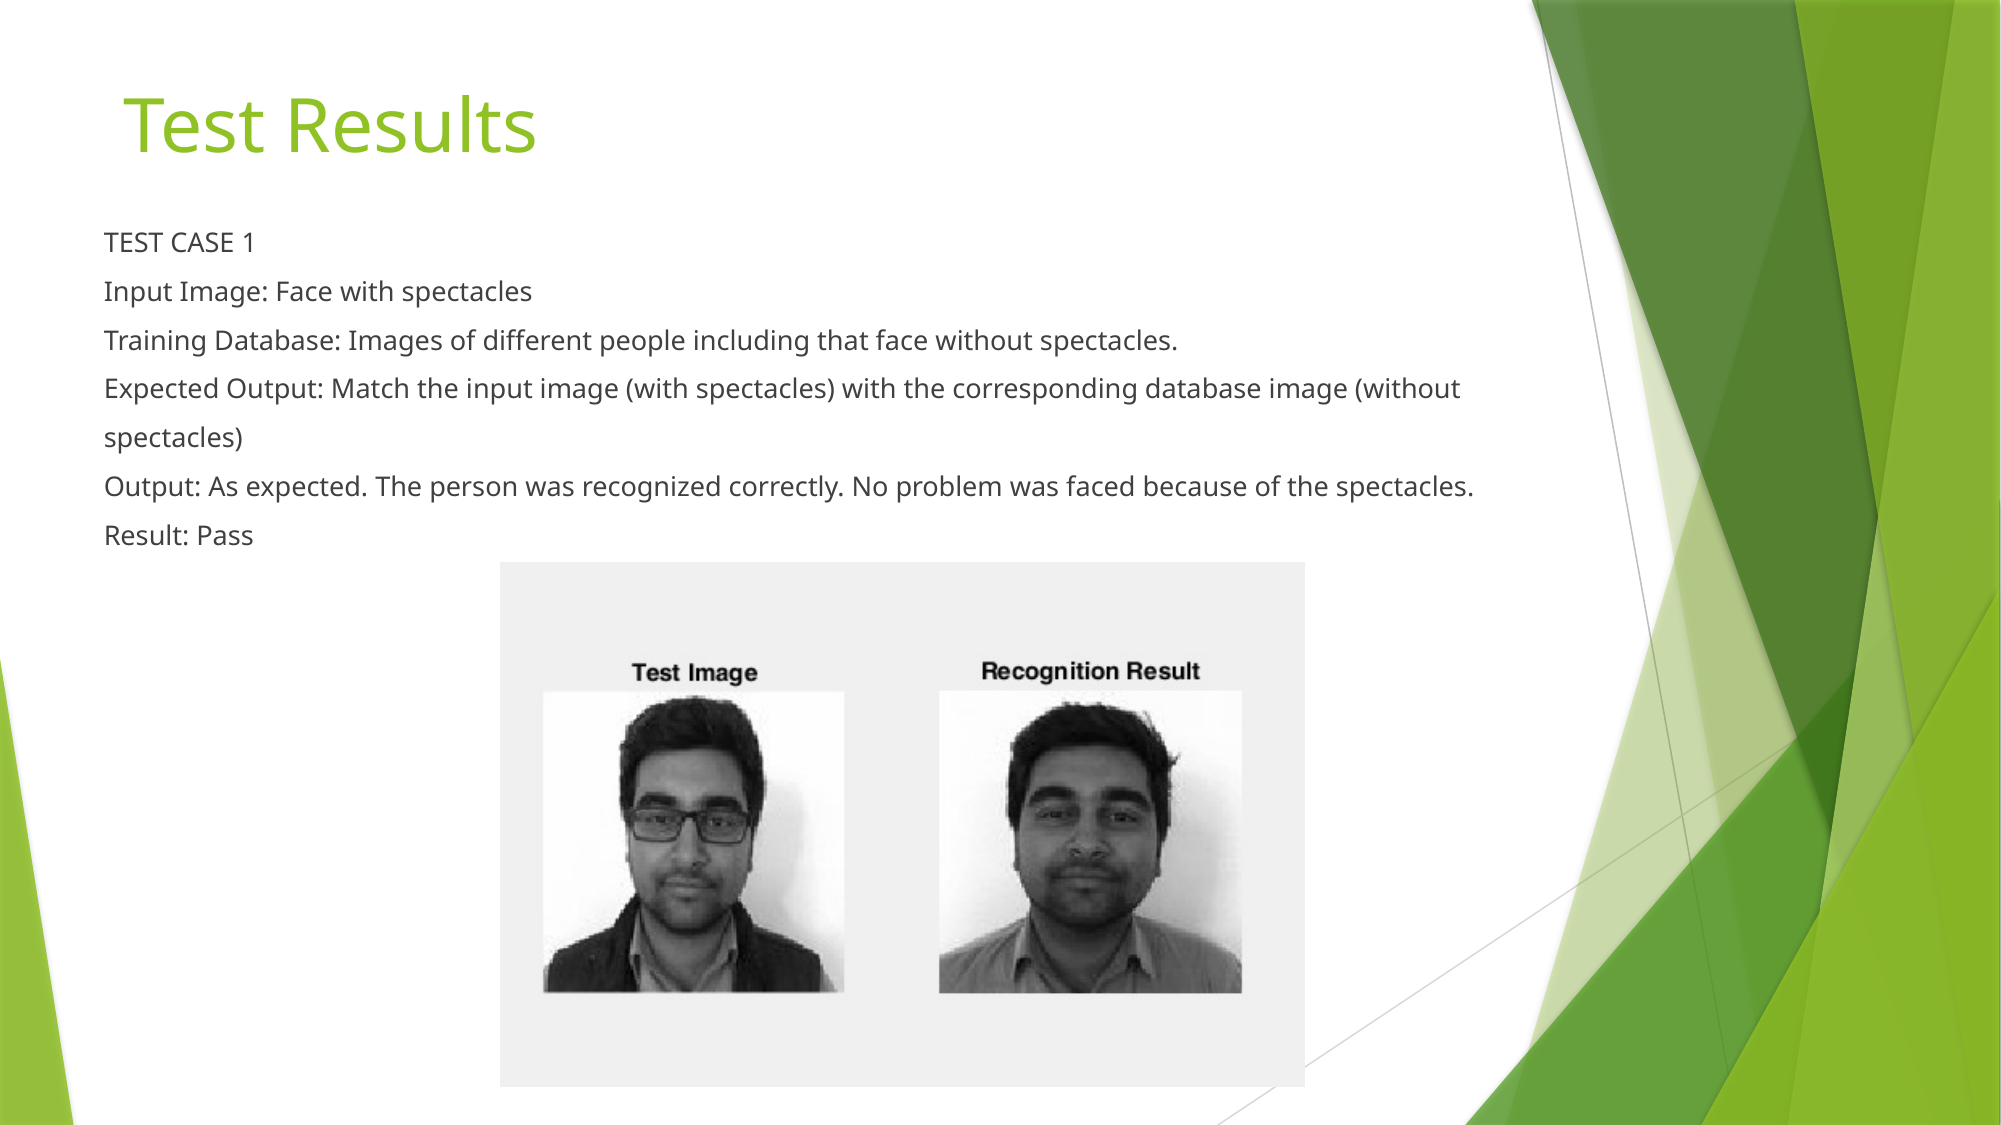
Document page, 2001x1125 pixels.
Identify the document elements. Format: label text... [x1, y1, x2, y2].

picture [500, 561, 1306, 1087]
text_box TEST CASE 1 Input Image: Face with spectacles Training Database: Images of different people including that face without spectacles. Expected Output: Match the input image (with spectacles) with the corresponding database image (without spectacles) Output: As expected. The person was recognized correctly. No problem was faced because of the spectacles. Result: Pass [13, 201, 1614, 558]
title Test Results [108, 69, 1519, 201]
